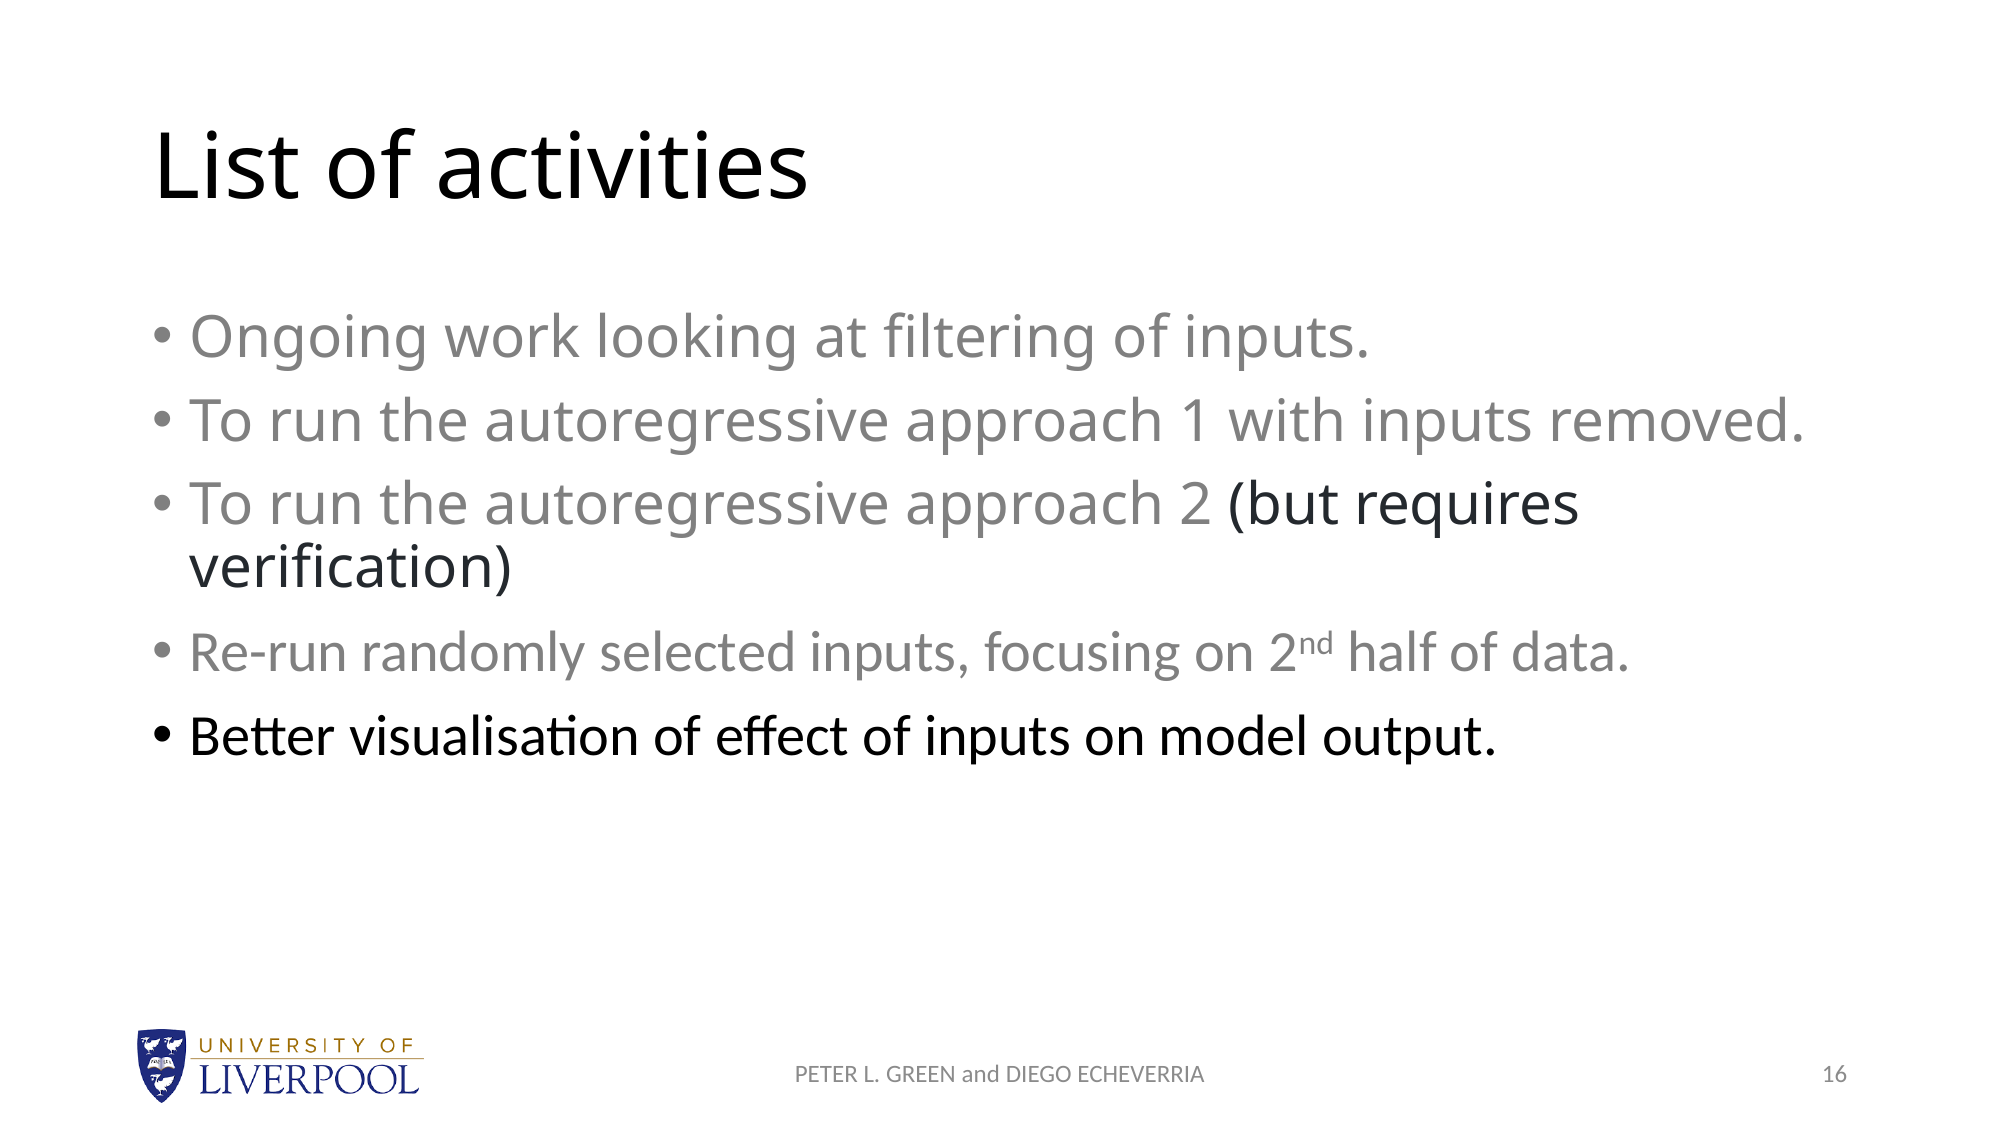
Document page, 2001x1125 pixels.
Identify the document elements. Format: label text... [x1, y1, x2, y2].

list Ongoing work looking at filtering of inputs. To run the autoregressive approach 1 with inputs removed. To run the autoregressive approach 2 (but requires verification) Re-run randomly selected inputs, focusing on 2nd half of data. Better visualisation of effect of inputs on model output. [137, 299, 1863, 1014]
picture [137, 1029, 424, 1103]
title List of activities [137, 59, 1863, 278]
slide_number 16 [1412, 1042, 1863, 1103]
footer PETER L. GREEN and DIEGO ECHEVERRIA [662, 1042, 1338, 1103]
